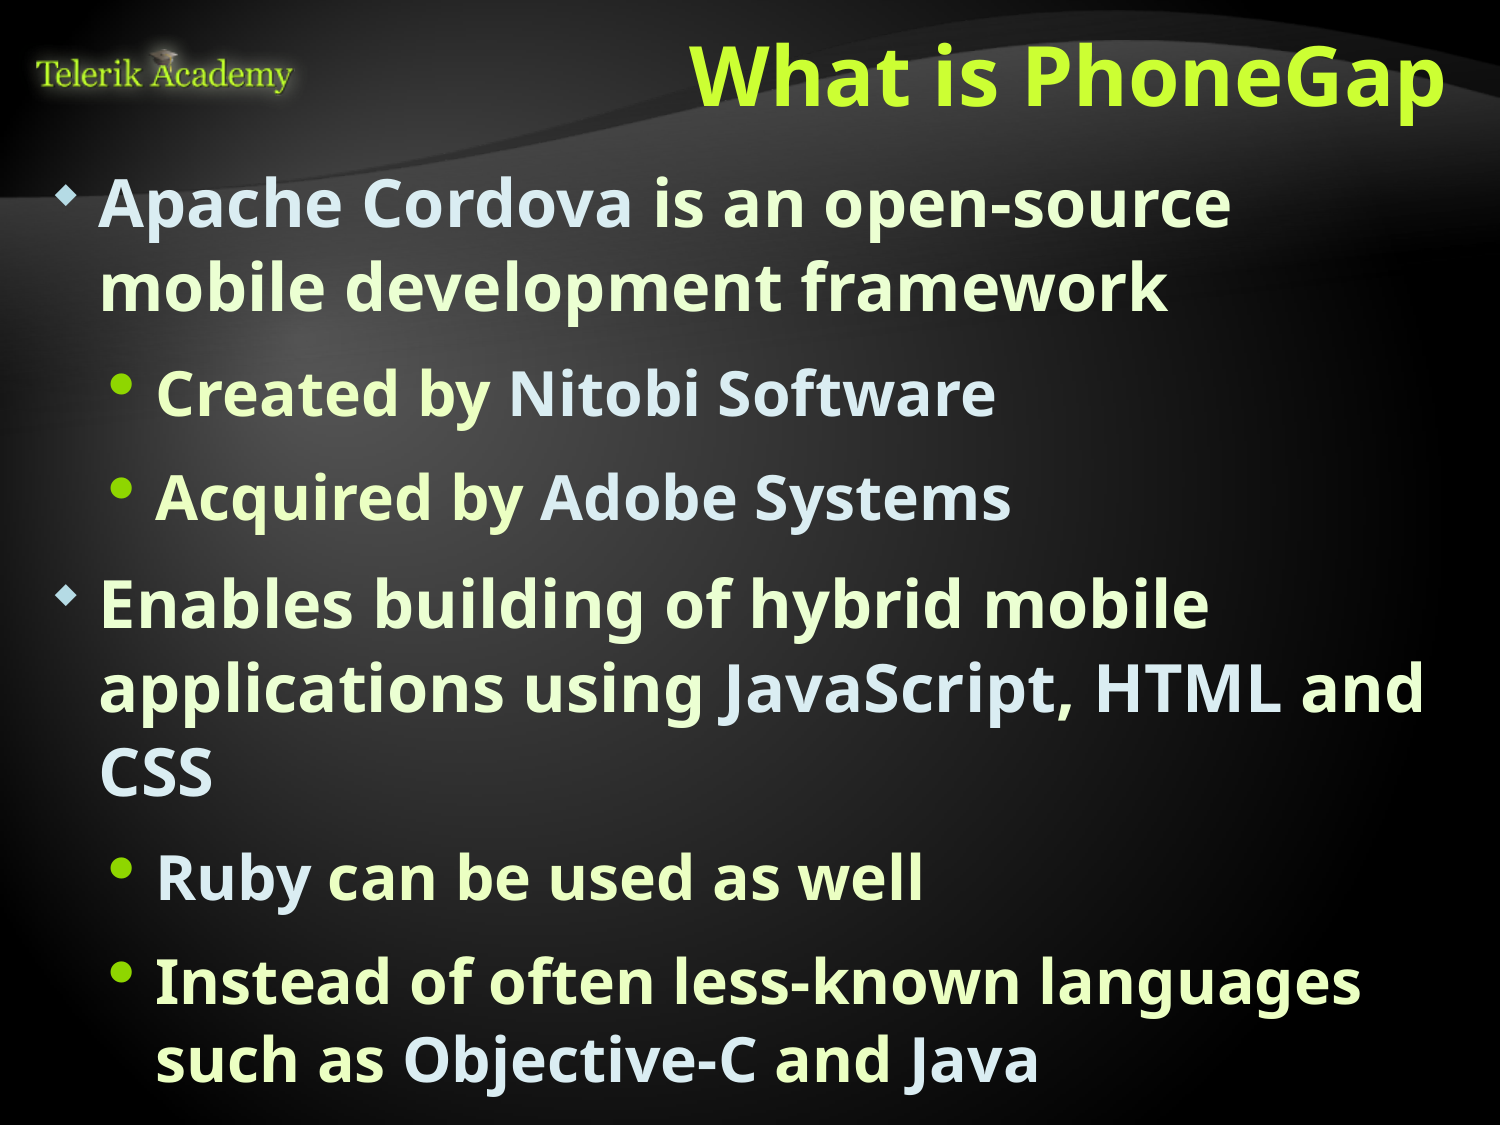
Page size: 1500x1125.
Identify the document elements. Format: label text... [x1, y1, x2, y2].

picture [0, 0, 1500, 1125]
list Apache Cordova is an open-source mobile development framework Created by Nitobi Software Acquired by Adobe Systems Enables building of hybrid mobile applications using JavaScript, HTML and CSS Ruby can be used as well Instead of often less-known languages such as Objective-C and Java [37, 149, 1463, 1100]
title What is PhoneGap [300, 12, 1463, 149]
